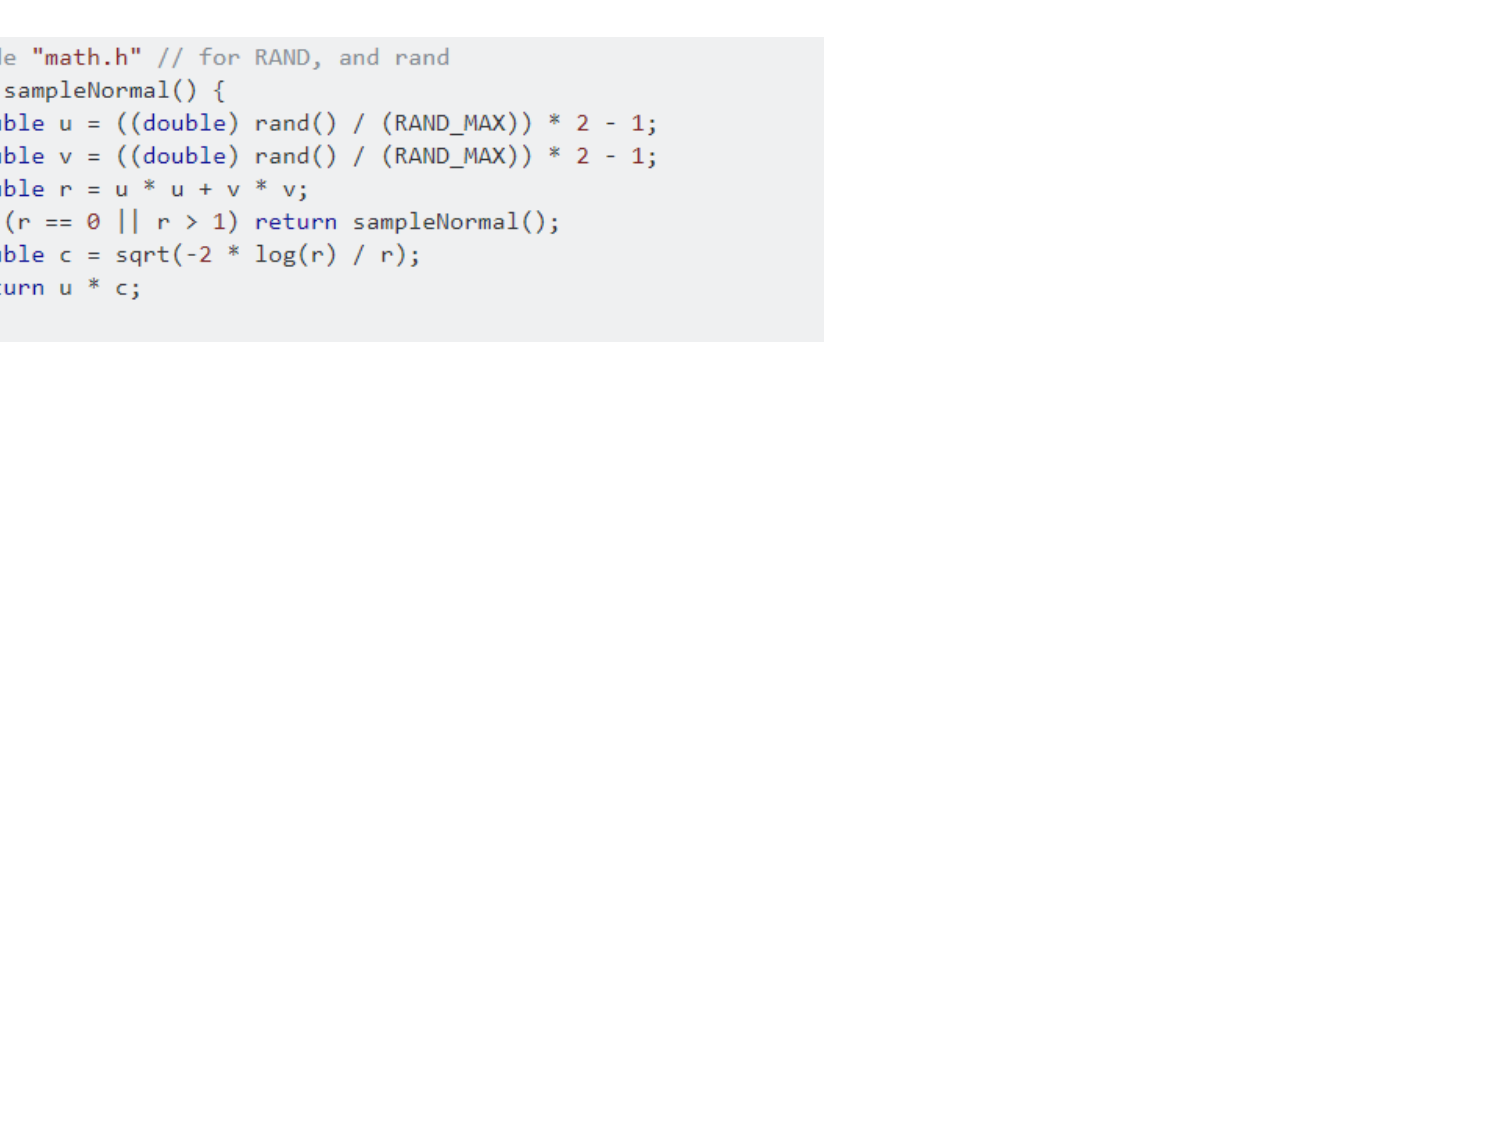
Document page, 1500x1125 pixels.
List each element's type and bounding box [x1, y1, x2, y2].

picture [0, 37, 824, 343]
